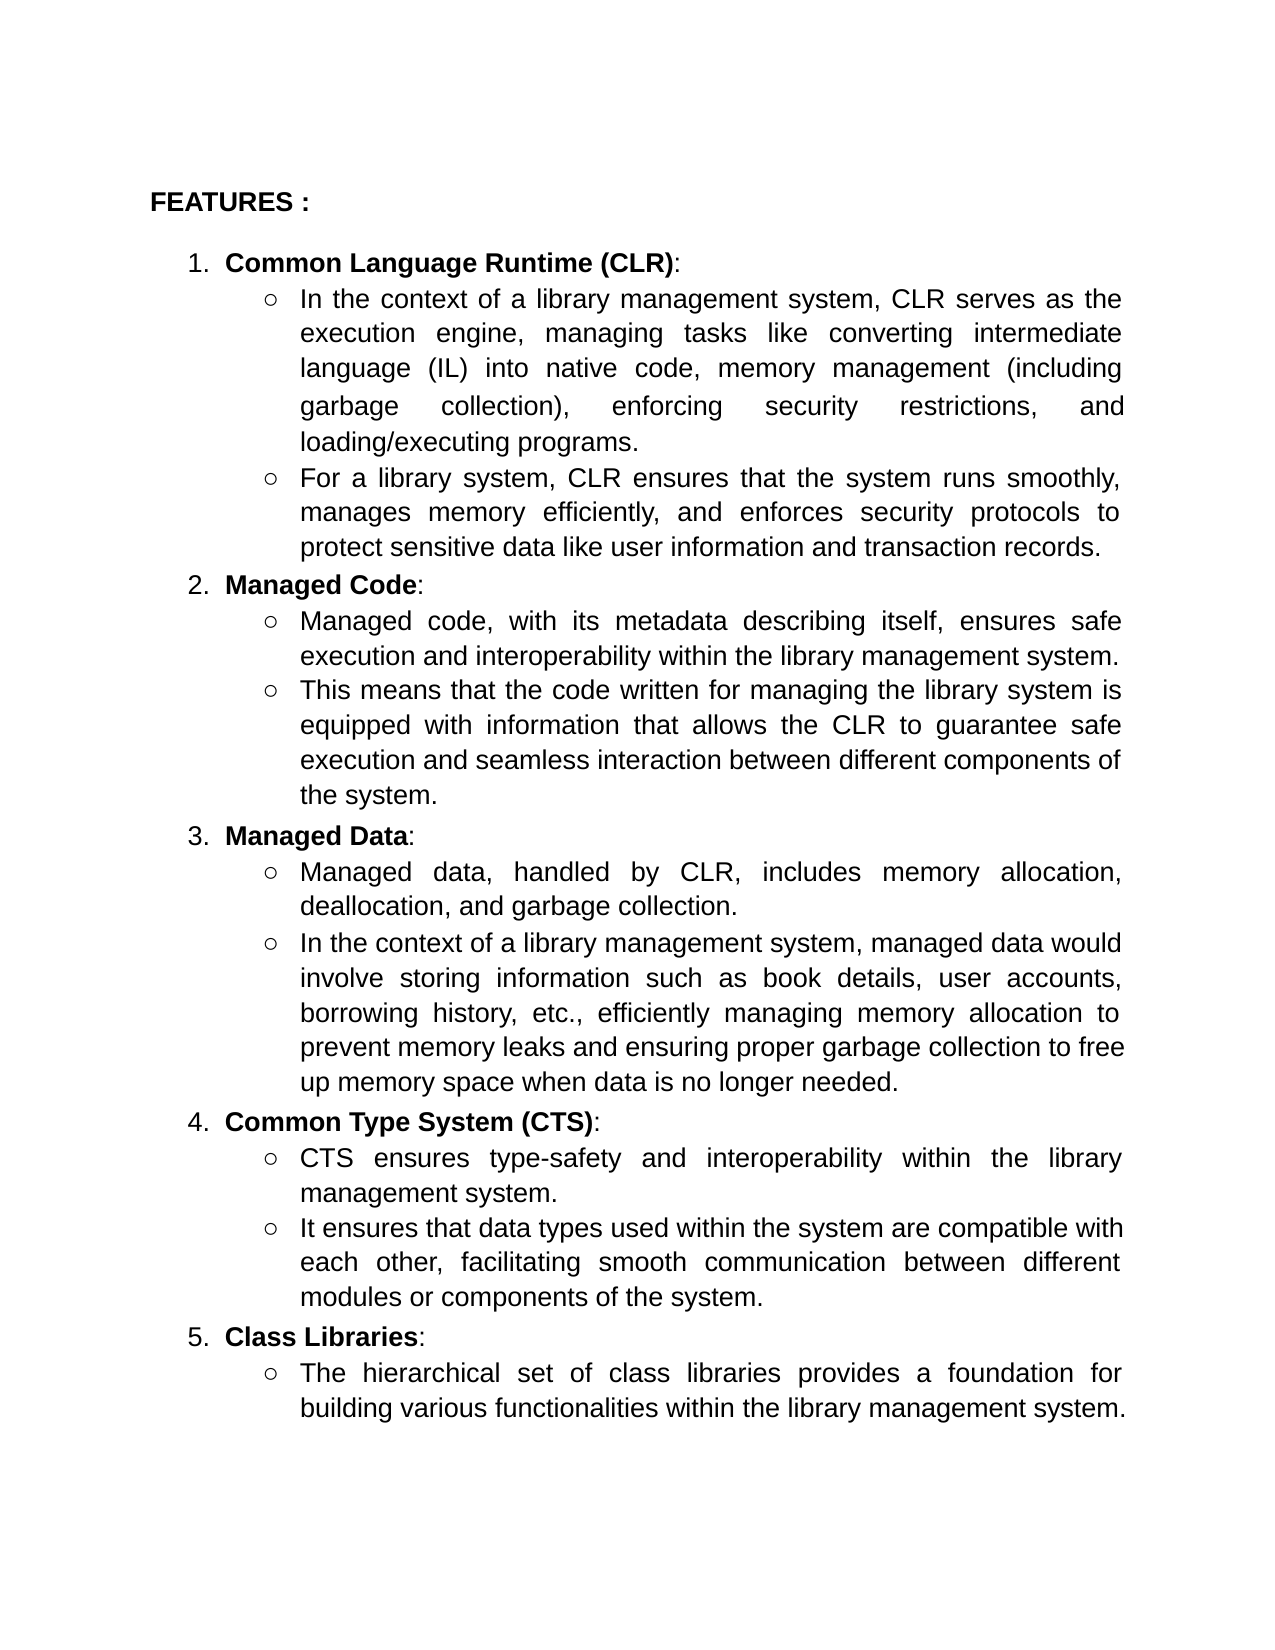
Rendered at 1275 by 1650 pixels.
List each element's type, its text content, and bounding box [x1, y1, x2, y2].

text_box ○ Managed data, handled by CLR, includes memory allocation, deallocation, and garbage collection. [262, 856, 1150, 922]
text_box 5. Class Libraries: [187, 1321, 452, 1353]
text_box FEATURES : [150, 186, 338, 217]
text_box security [764, 390, 884, 422]
text_box 1. Common Language Runtime (CLR): [187, 247, 708, 278]
text_box ○ In the context of a library management system, managed data would involve storing information such as book details, user accounts, borrowing history, etc., efficiently managing memory allocation to prevent memory leaks and ensuring proper garbage collection to free up memory space when data is no longer needed. [262, 927, 1150, 1098]
text_box collection), [440, 390, 596, 422]
text_box ○ Managed code, with its metadata describing itself, ensures safe execution and interoperability within the library management system. ○ This means that the code written for managing the library system is equipped with information that allows the CLR to guarantee safe execution and seamless interaction between different components of the system. [262, 605, 1150, 810]
text_box 3. Managed Data: [187, 820, 442, 851]
text_box ○ CTS ensures type-safety and interoperability within the library management system. ○ It ensures that data types used within the system are compatible with each other, facilitating smooth communication between different modules or components of the system. [262, 1142, 1150, 1313]
text_box ○ The hierarchical set of class libraries provides a foundation for building various functionalities within the library management system. [262, 1357, 1150, 1423]
text_box 4. Common Type System (CTS): [187, 1106, 630, 1138]
text_box ○ In the context of a library management system, CLR serves as the execution engine, managing tasks like converting intermediate language (IL) into native code, memory management (including [262, 283, 1150, 384]
text_box and [1079, 390, 1150, 422]
text_box ○ For a library system, CLR ensures that the system runs smoothly, manages memory efficiently, and enforces security protocols to protect sensitive data like user information and transaction records. [262, 462, 1150, 563]
text_box garbage [300, 390, 425, 422]
text_box loading/executing programs. [300, 426, 666, 457]
text_box restrictions, [899, 390, 1064, 422]
text_box 2. Managed Code: [187, 569, 451, 601]
text_box enforcing [611, 390, 749, 422]
